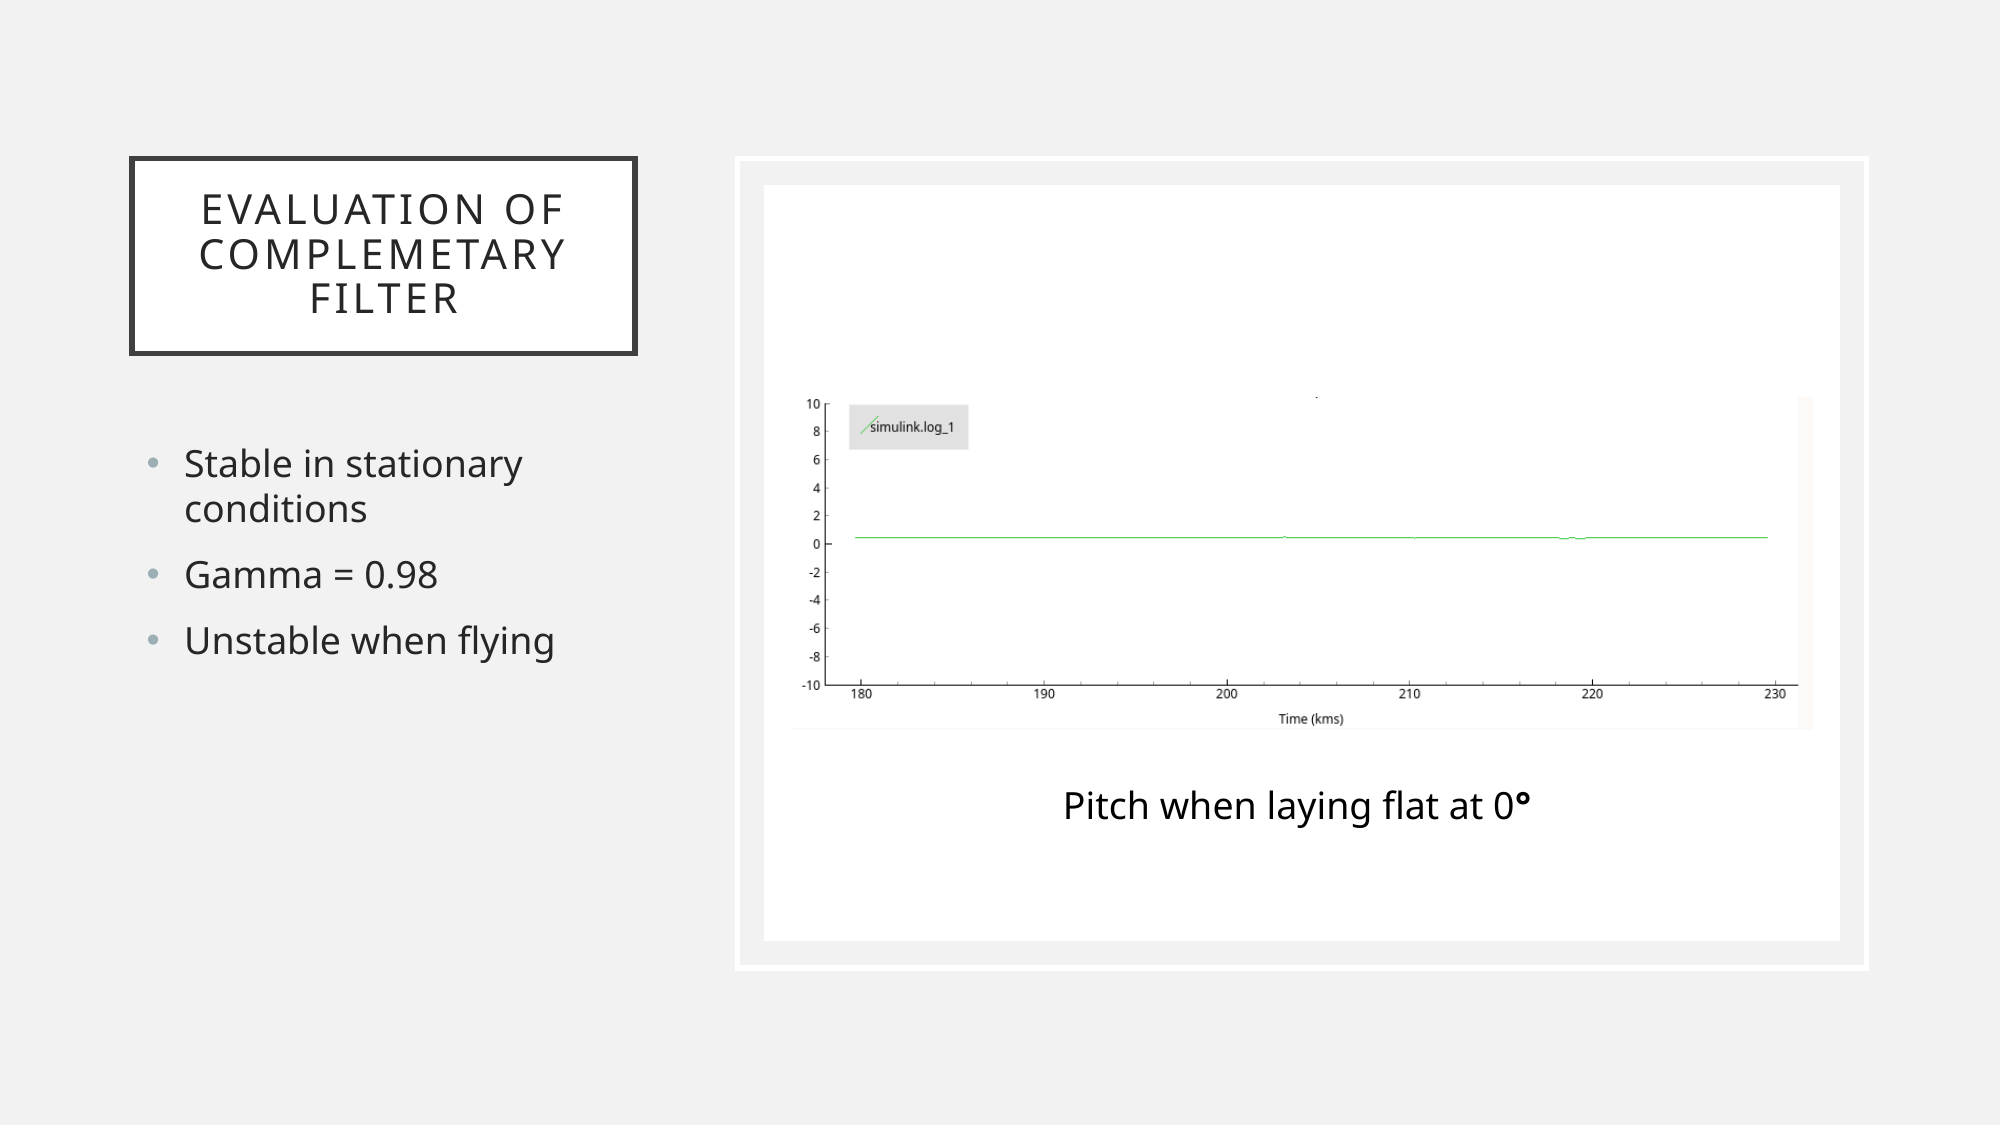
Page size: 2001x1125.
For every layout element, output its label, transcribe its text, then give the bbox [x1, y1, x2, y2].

title Evaluation of complemetary filter [129, 156, 638, 356]
text_box Pitch when laying flat at 0° [1048, 774, 1556, 835]
text_box [763, 184, 1841, 942]
text_box [736, 157, 1868, 969]
picture [791, 397, 1813, 730]
list Stable in stationary conditions Gamma = 0.98 Unstable when flying [131, 432, 635, 968]
